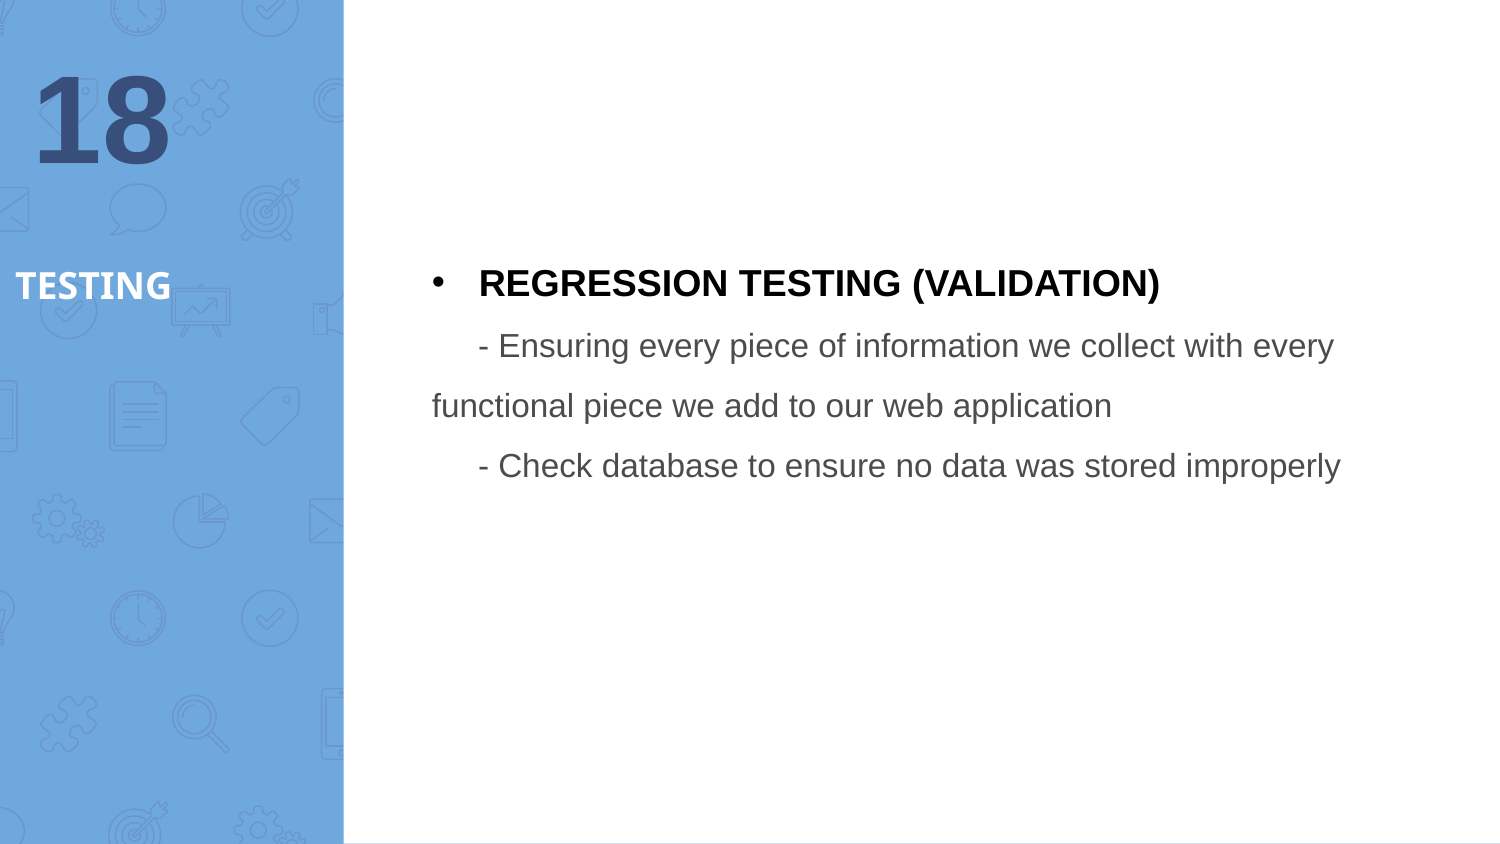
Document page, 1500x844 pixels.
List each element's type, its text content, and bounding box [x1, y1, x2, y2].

slide_number ‹#› [17, 23, 315, 230]
text_box REGRESSION TESTING (VALIDATION) - Ensuring every piece of information we collect with every functional piece we add to our web application - Check database to ensure no data was stored improperly [416, 229, 1437, 495]
title TESTING [0, 247, 348, 348]
